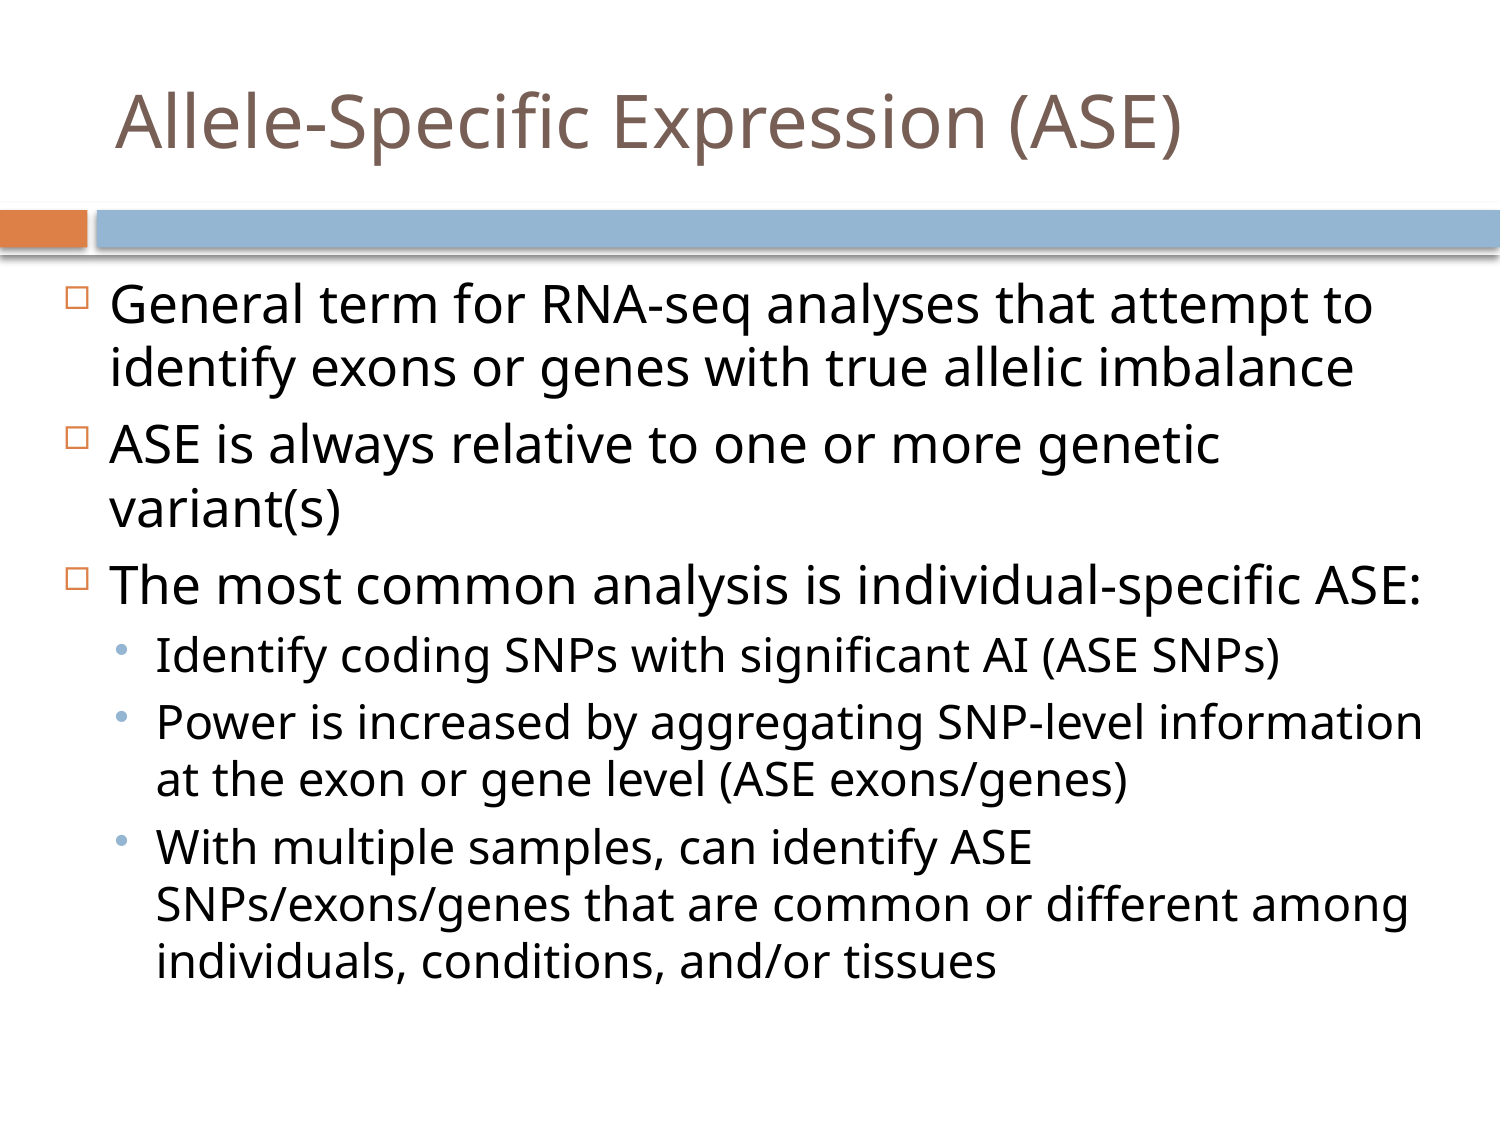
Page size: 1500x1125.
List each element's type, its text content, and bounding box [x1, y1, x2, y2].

list General term for RNA-seq analyses that attempt to identify exons or genes with true allelic imbalance ASE is always relative to one or more genetic variant(s) The most common analysis is individual-specific ASE: Identify coding SNPs with significant AI (ASE SNPs) Power is increased by aggregating SNP-level information at the exon or gene level (ASE exons/genes) With multiple samples, can identify ASE SNPs/exons/genes that are common or different among individuals, conditions, and/or tissues [48, 262, 1469, 1084]
title Allele-Specific Expression (ASE) [100, 37, 1438, 200]
